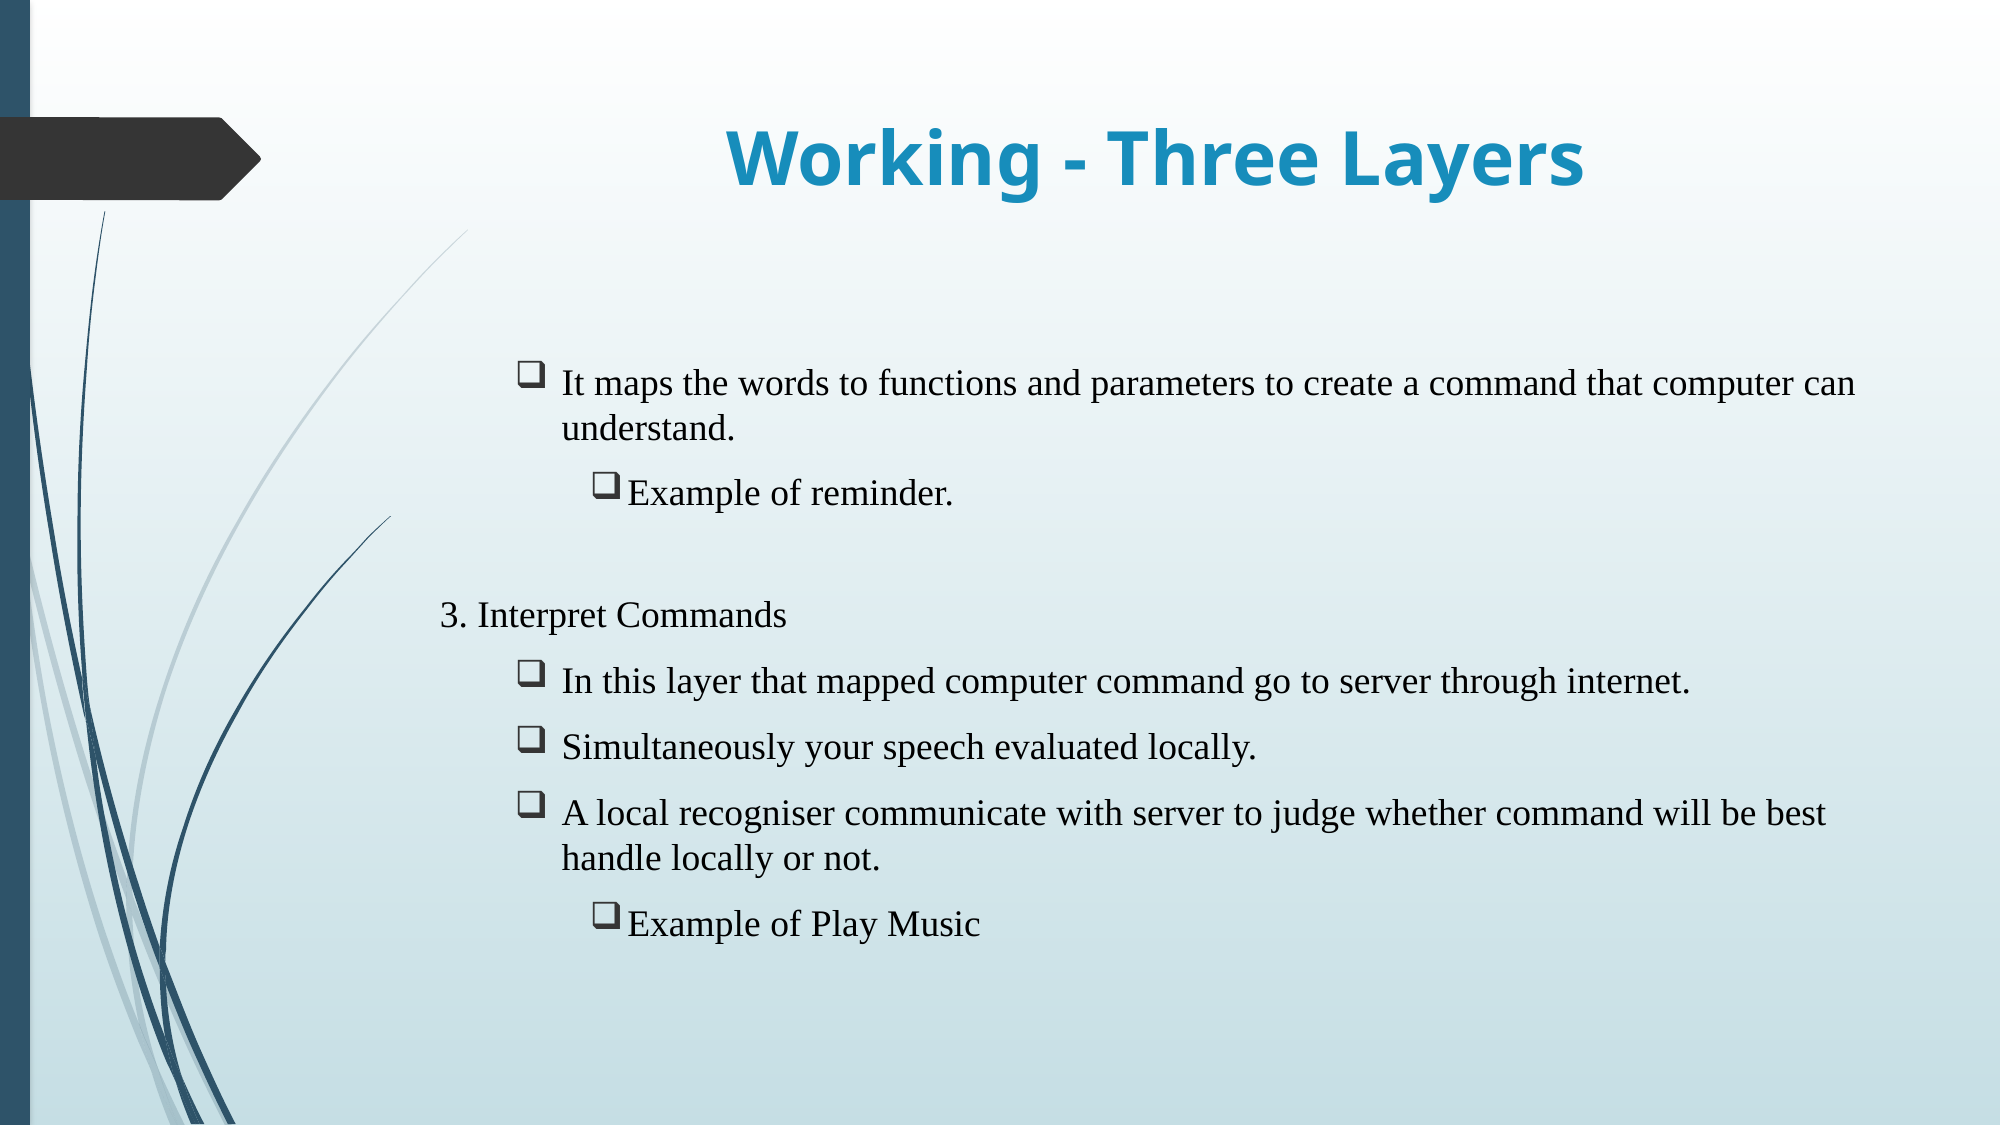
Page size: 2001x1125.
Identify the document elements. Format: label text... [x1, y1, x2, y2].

list It maps the words to functions and parameters to create a command that computer can understand. Example of reminder. 3. Interpret Commands In this layer that mapped computer command go to server through internet. Simultaneously your speech evaluated locally. A local recogniser communicate with server to judge whether command will be best handle locally or not. Example of Play Music [424, 350, 1888, 970]
title Working - Three Layers [425, 102, 1888, 313]
